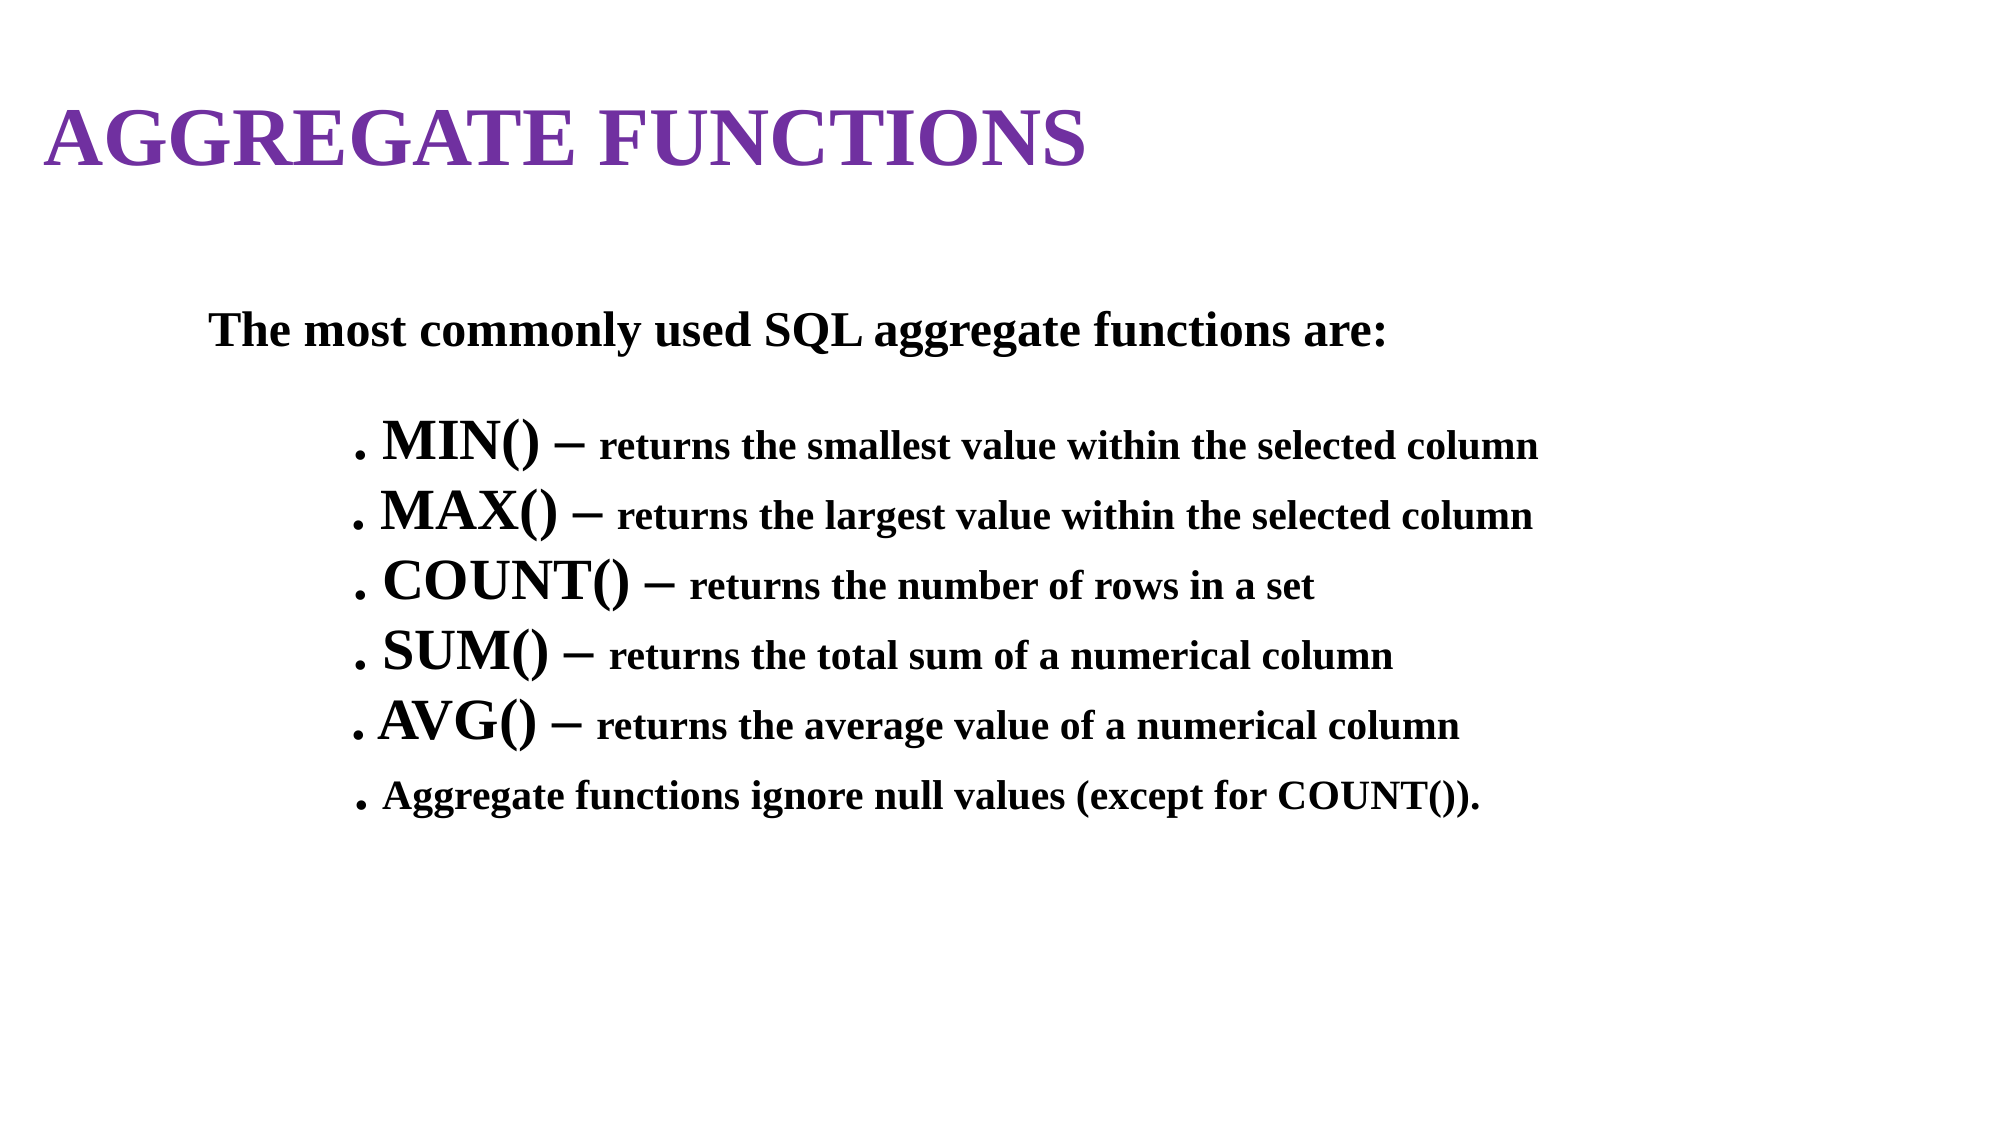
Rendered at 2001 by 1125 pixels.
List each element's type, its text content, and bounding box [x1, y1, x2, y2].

text_box The most commonly used SQL aggregate functions are: . MIN() – returns the smallest value within the selected column . MAX() – returns the largest value within the selected column . COUNT() – returns the number of rows in a set . SUM() – returns the total sum of a numerical column . AVG() – returns the average value of a numerical column . Aggregate functions ignore null values (except for COUNT()). [193, 289, 1638, 924]
text_box AGGREGATE FUNCTIONS [28, 75, 1104, 190]
